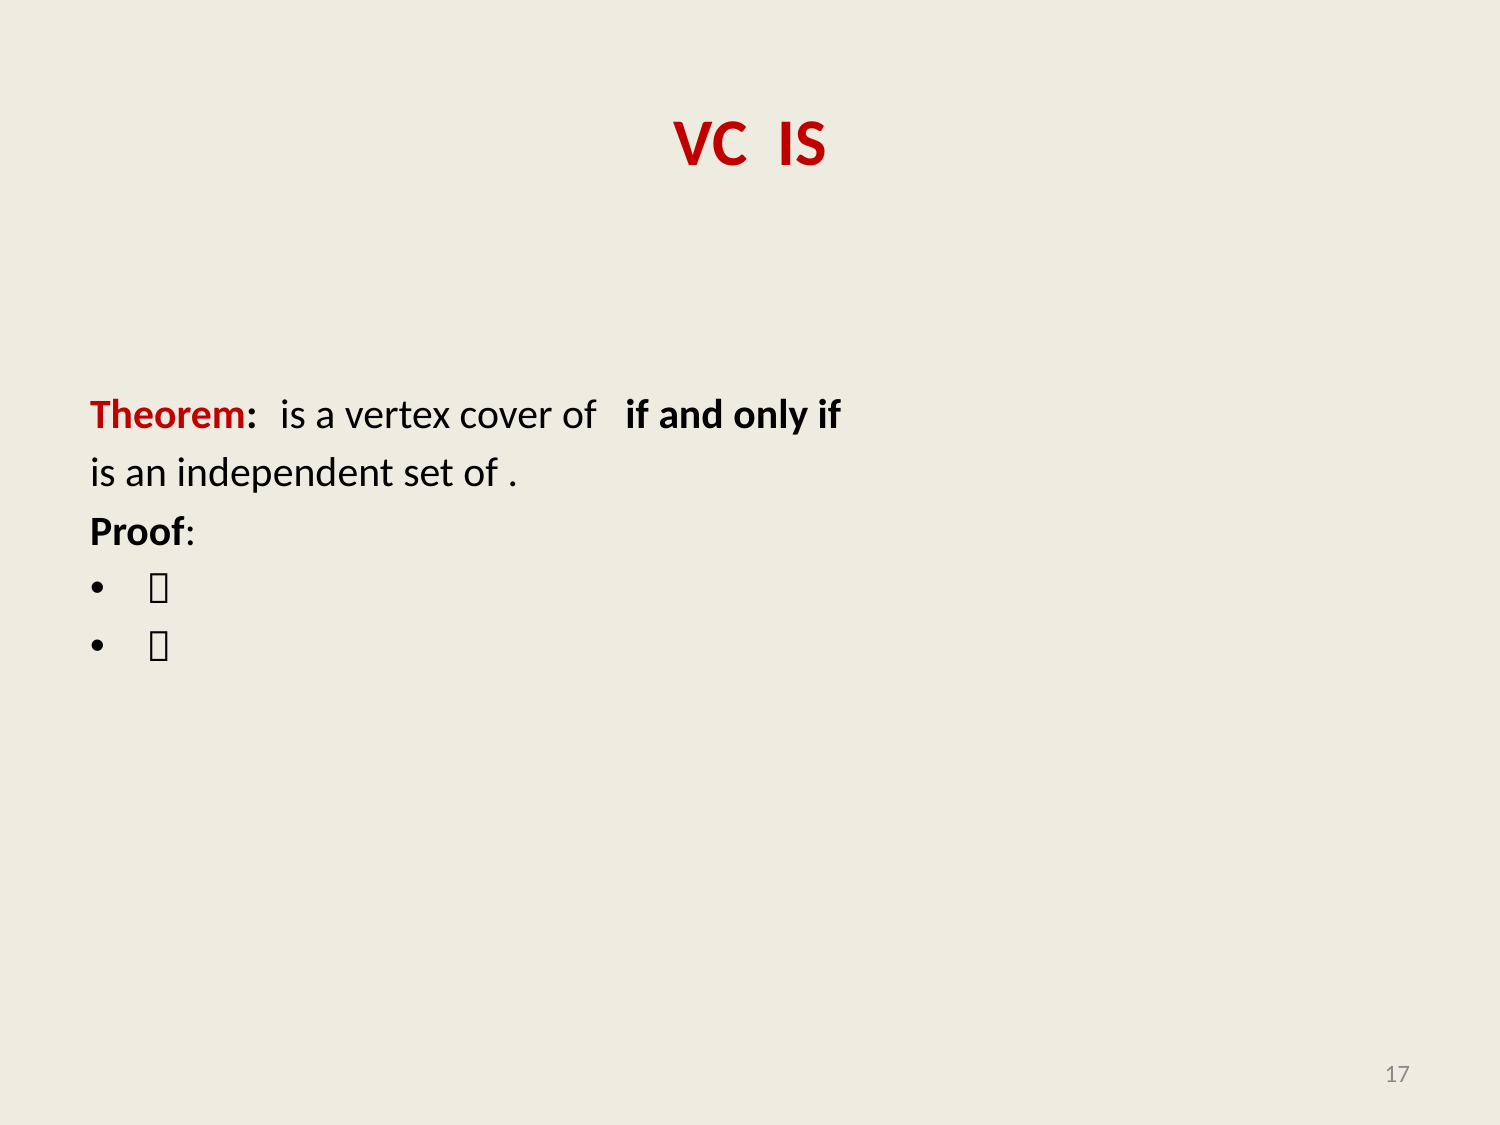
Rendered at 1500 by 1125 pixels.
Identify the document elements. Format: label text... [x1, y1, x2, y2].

slide_number 17 [1074, 1042, 1425, 1103]
